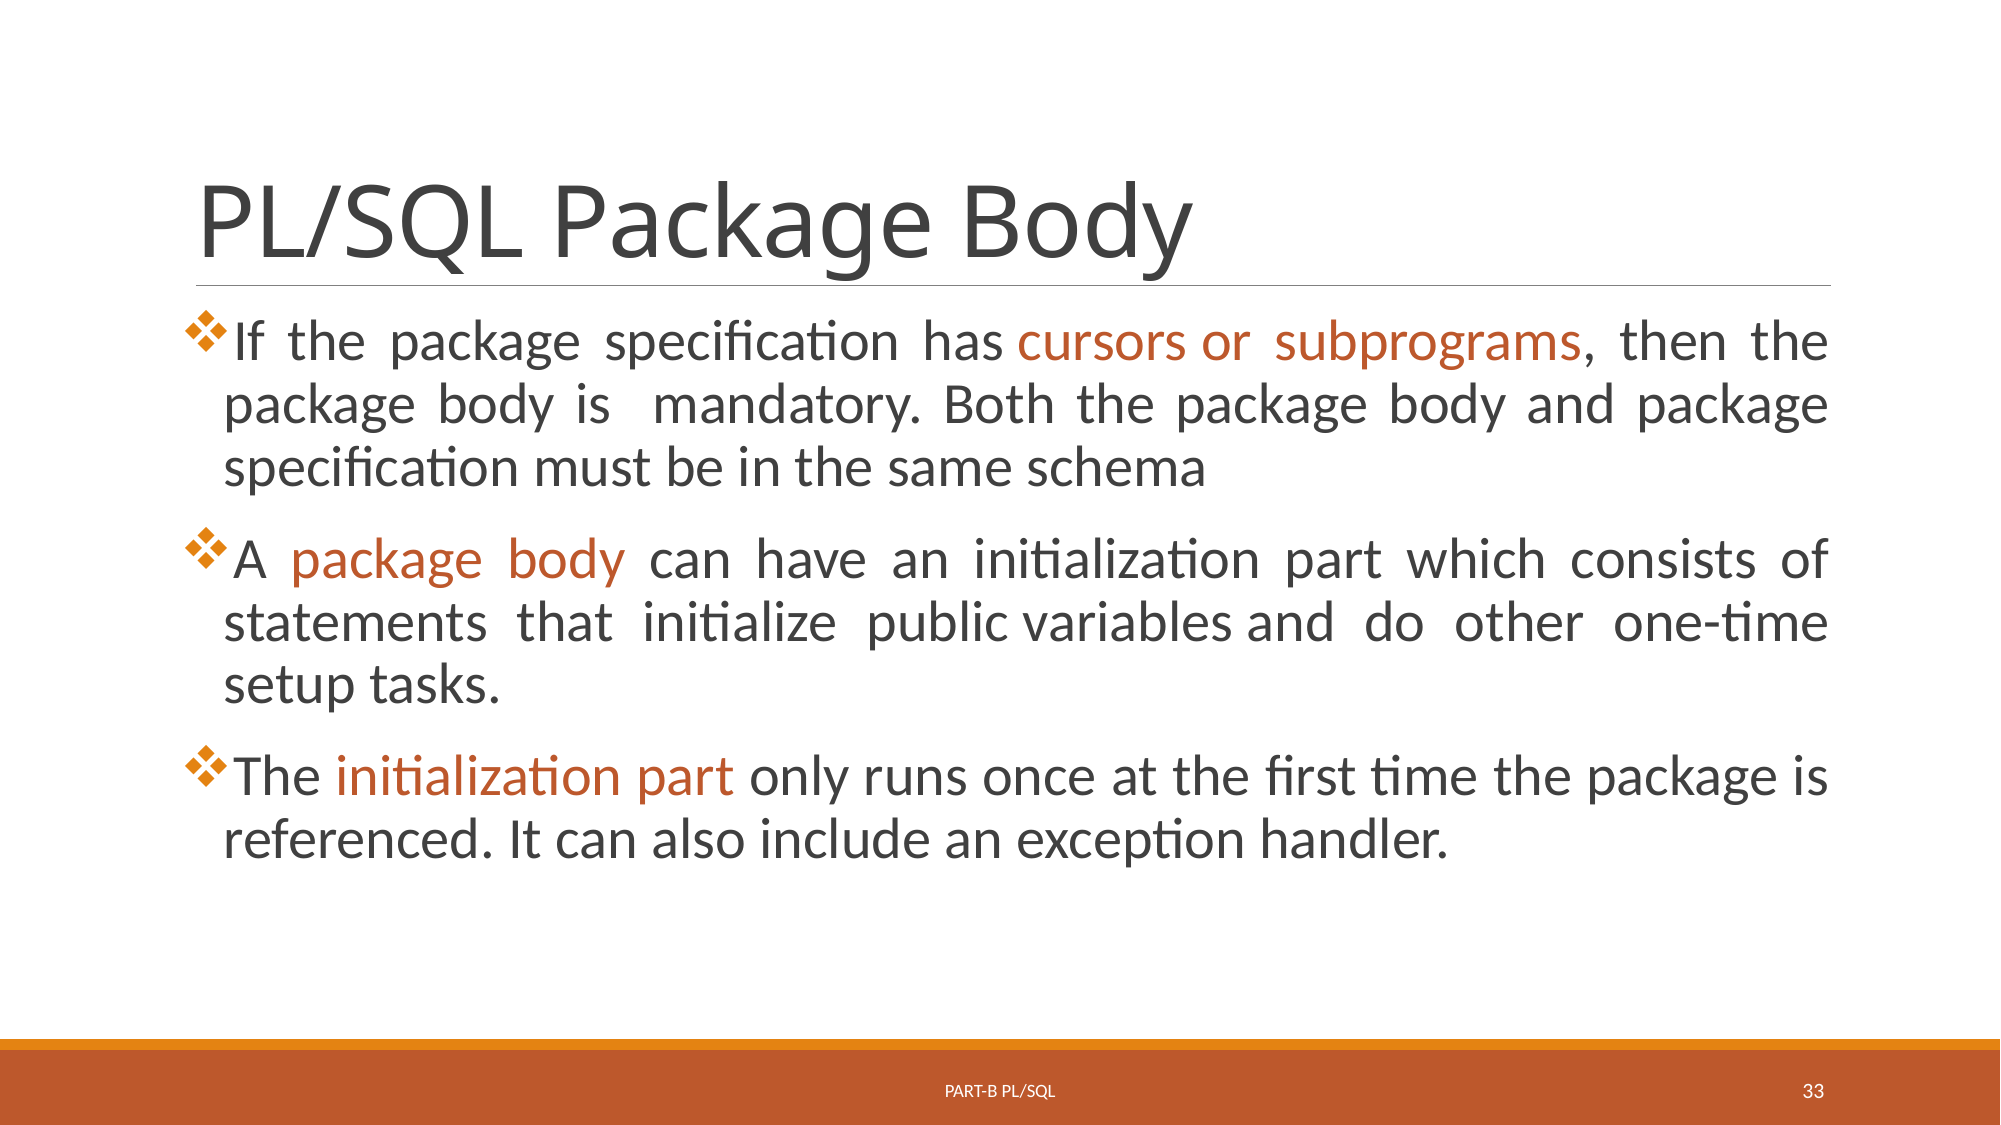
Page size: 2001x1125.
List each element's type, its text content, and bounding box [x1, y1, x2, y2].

footer Part-B PL/SQL [604, 1059, 1396, 1120]
title PL/SQL Package Body [180, 47, 1830, 285]
slide_number 33 [1624, 1059, 1840, 1120]
list If the package specification has cursors or subprograms, then the package body is mandatory. Both the package body and package specification must be in the same schema A package body can have an initialization part which consists of statements that initialize public variables and do other one-time setup tasks. The initialization part only runs once at the first time the package is referenced. It can also include an exception handler. [180, 302, 1830, 963]
